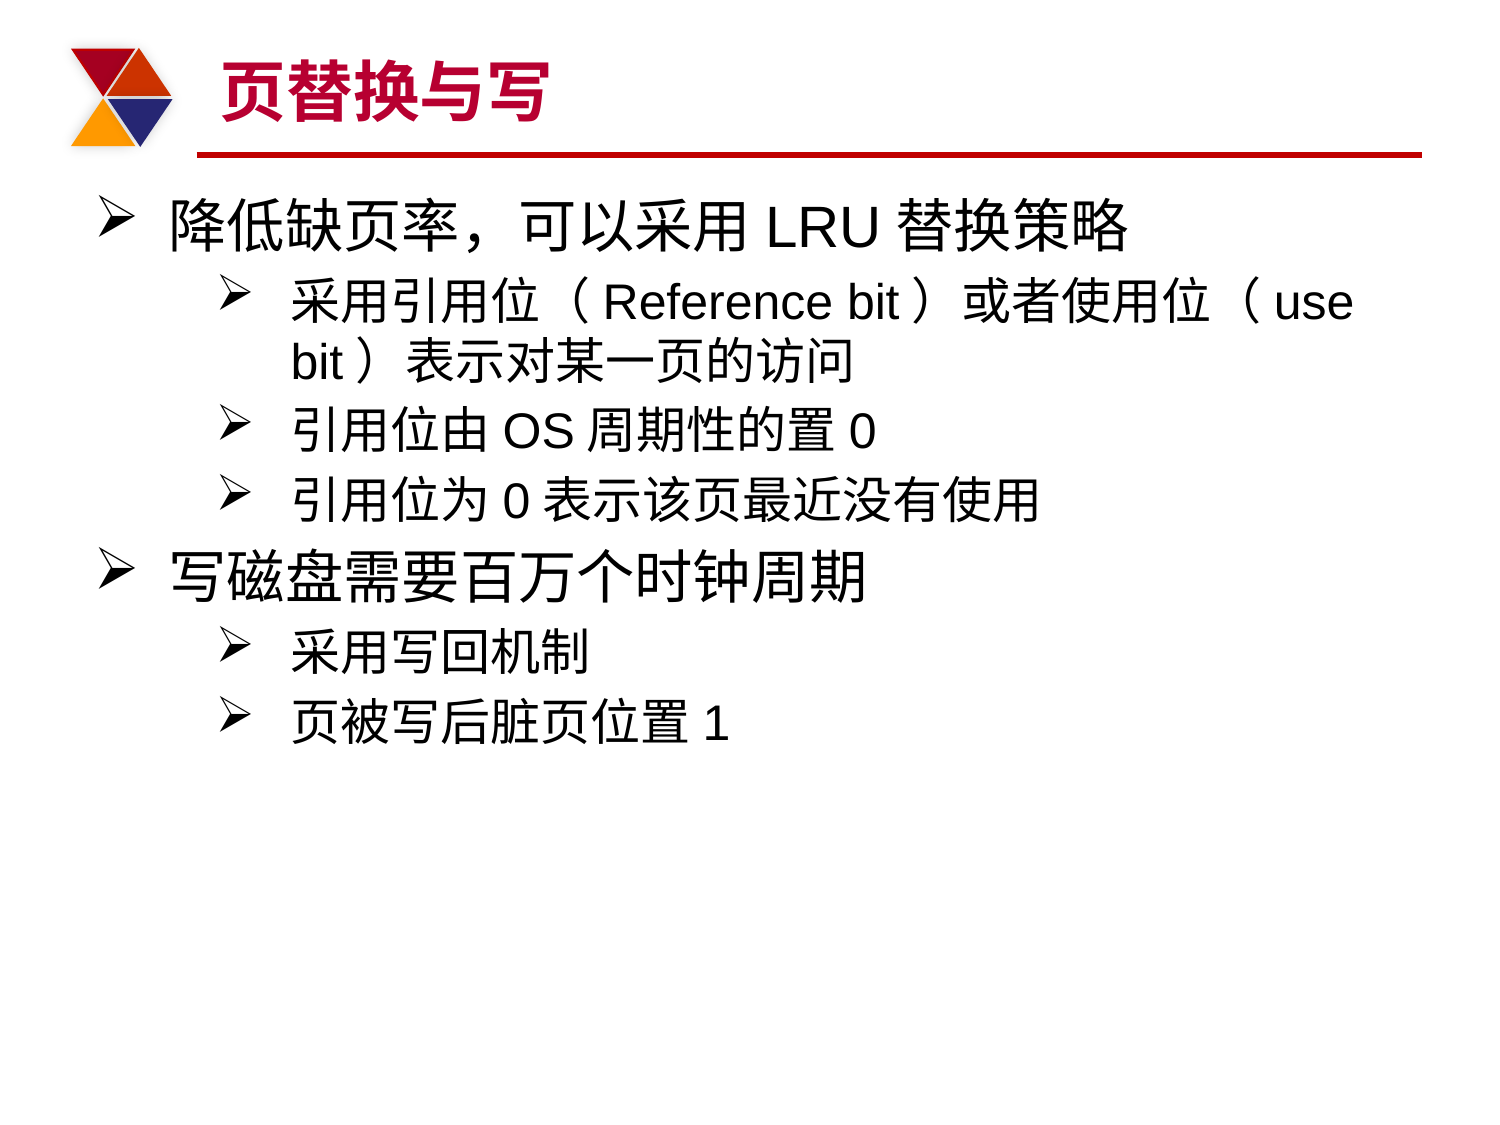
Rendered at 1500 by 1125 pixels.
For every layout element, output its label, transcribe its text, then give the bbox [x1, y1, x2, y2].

title 页替换与写 [204, 36, 1405, 137]
list 降低缺页率，可以采用LRU替换策略 采用引用位（Reference bit）或者使用位（use bit）表示对某一页的访问 引用位由OS周期性的置0 引用位为0表示该页最近没有使用 写磁盘需要百万个时钟周期 采用写回机制 页被写后脏页位置1 [79, 181, 1422, 1075]
